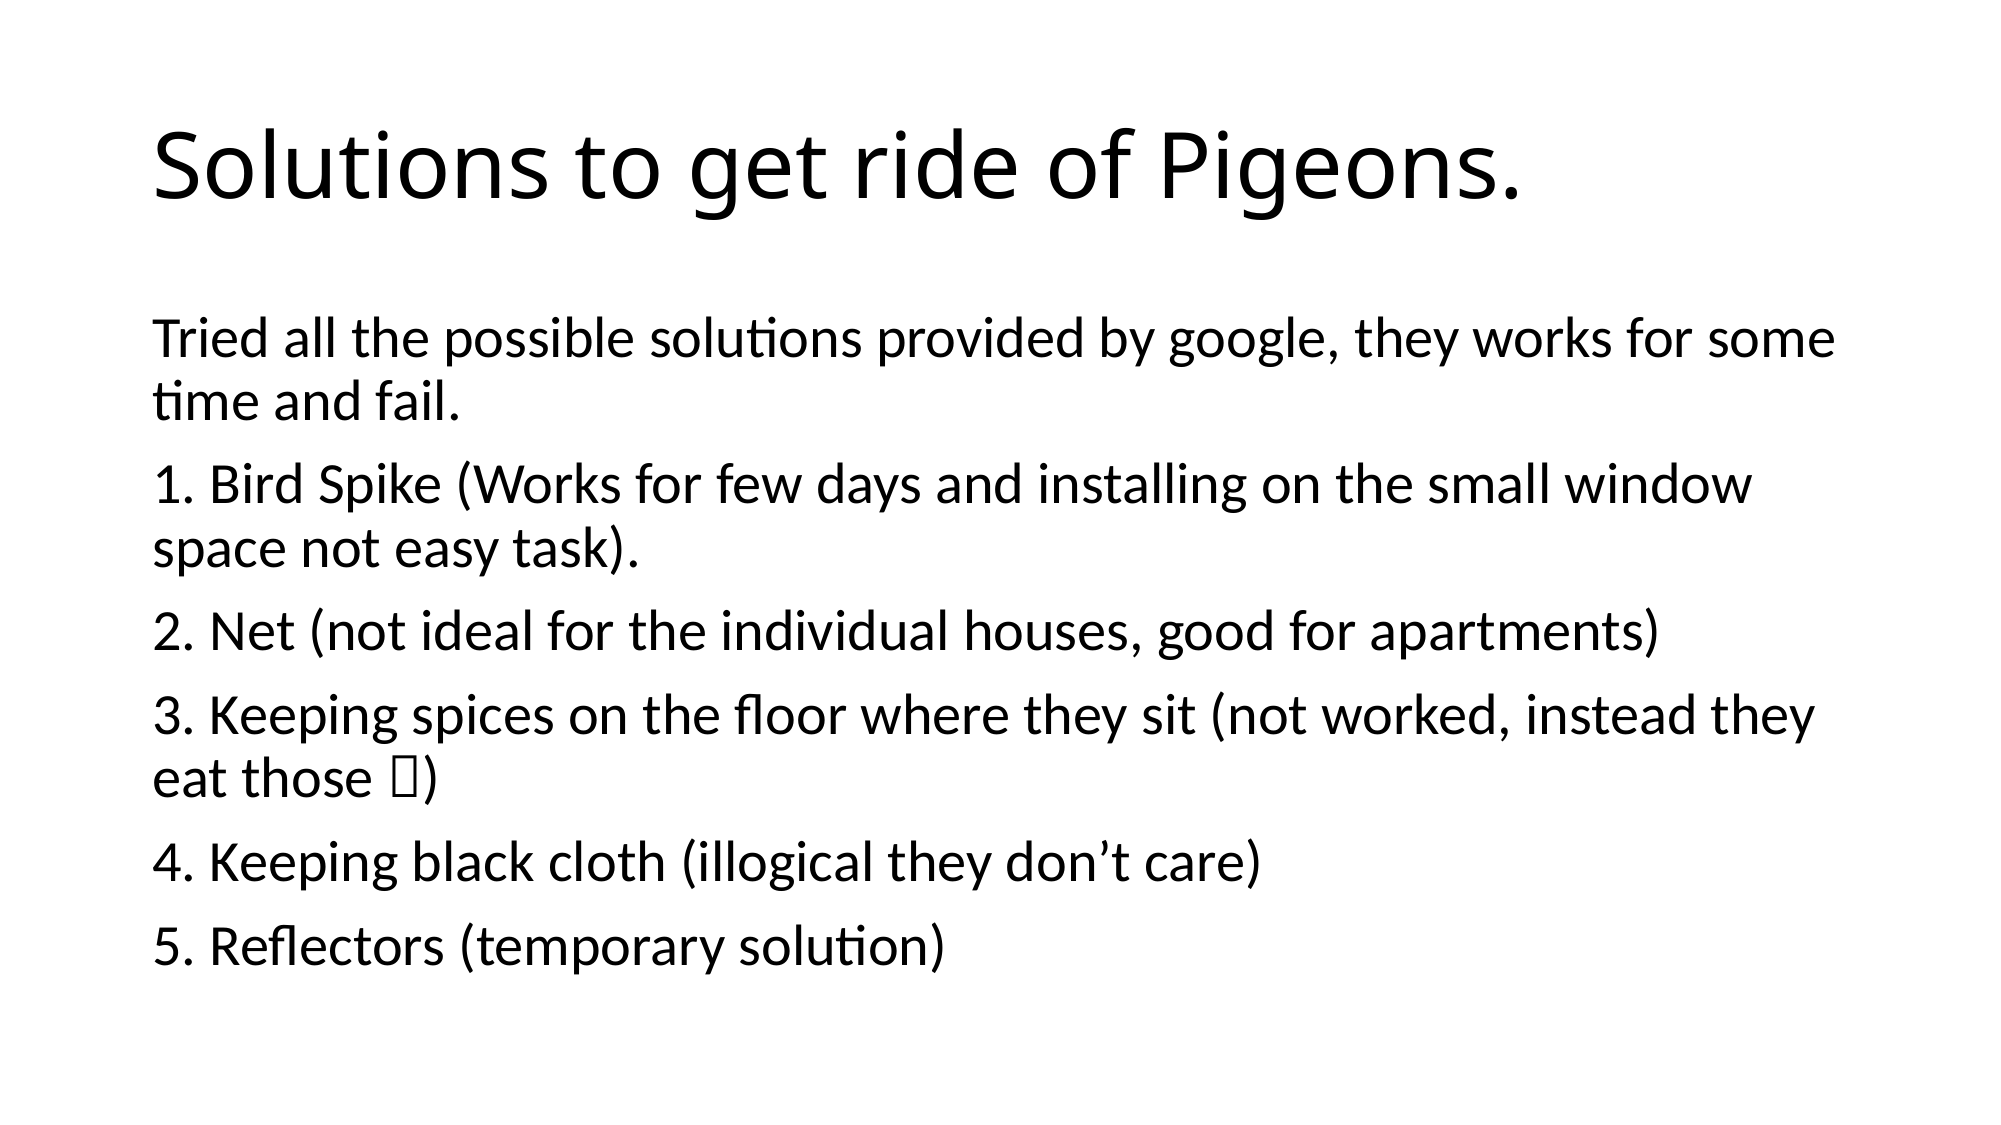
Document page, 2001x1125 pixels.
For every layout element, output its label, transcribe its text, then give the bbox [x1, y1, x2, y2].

title Solutions to get ride of Pigeons. [137, 59, 1863, 278]
list Tried all the possible solutions provided by google, they works for some time and fail. 1. Bird Spike (Works for few days and installing on the small window space not easy task). 2. Net (not ideal for the individual houses, good for apartments) 3. Keeping spices on the floor where they sit (not worked, instead they eat those ) 4. Keeping black cloth (illogical they don’t care) 5. Reflectors (temporary solution) [137, 299, 1863, 1014]
